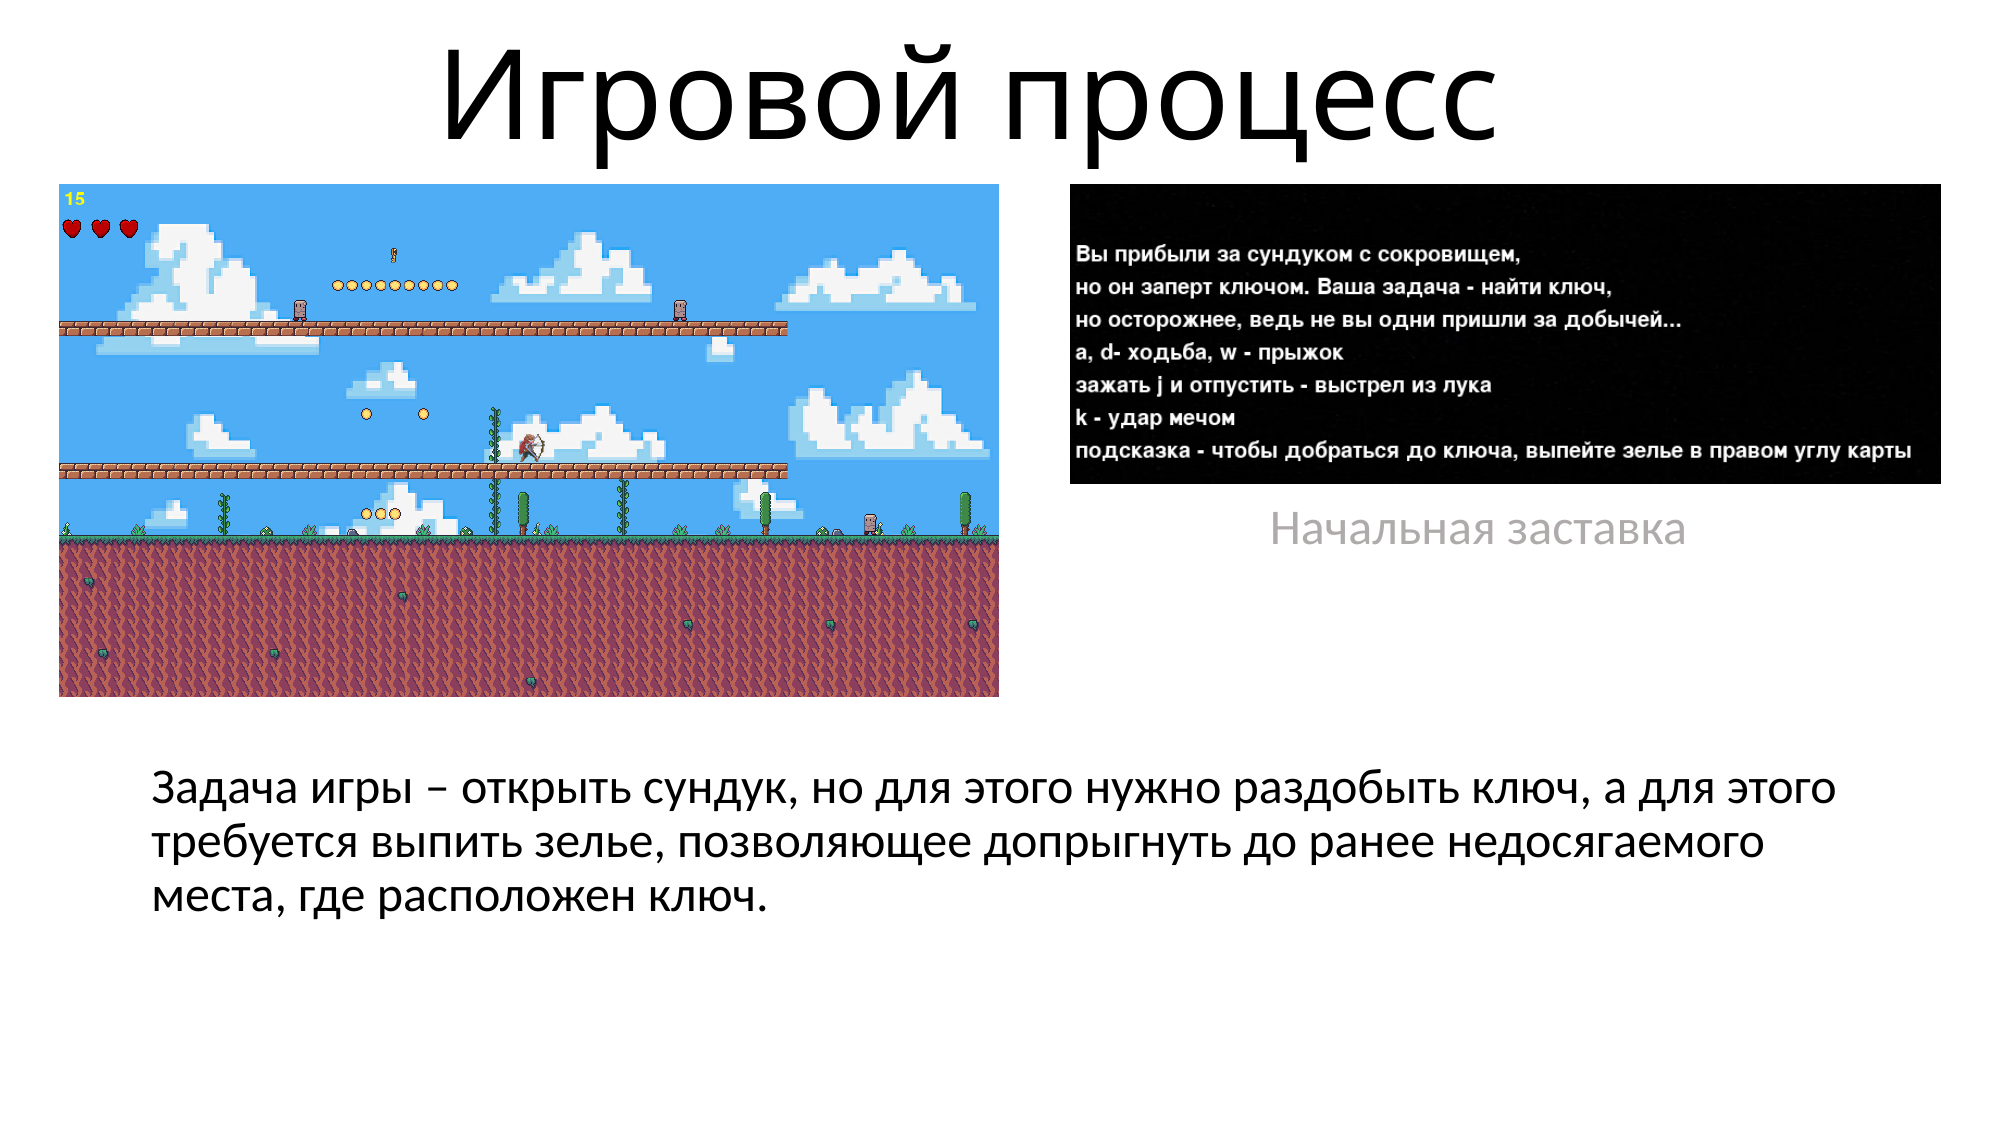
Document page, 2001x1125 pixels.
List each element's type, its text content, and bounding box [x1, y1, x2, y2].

text_box Начальная заставка [1254, 486, 1703, 562]
list Задача игры – открыть сундук, но для этого нужно раздобыть ключ, а для этого требуется выпить зелье, позволяющее допрыгнуть до ранее недосягаемого места, где расположен ключ. [136, 752, 1862, 999]
picture [59, 184, 999, 697]
title Игровой процесс [421, 10, 1905, 175]
picture [1070, 184, 1941, 484]
